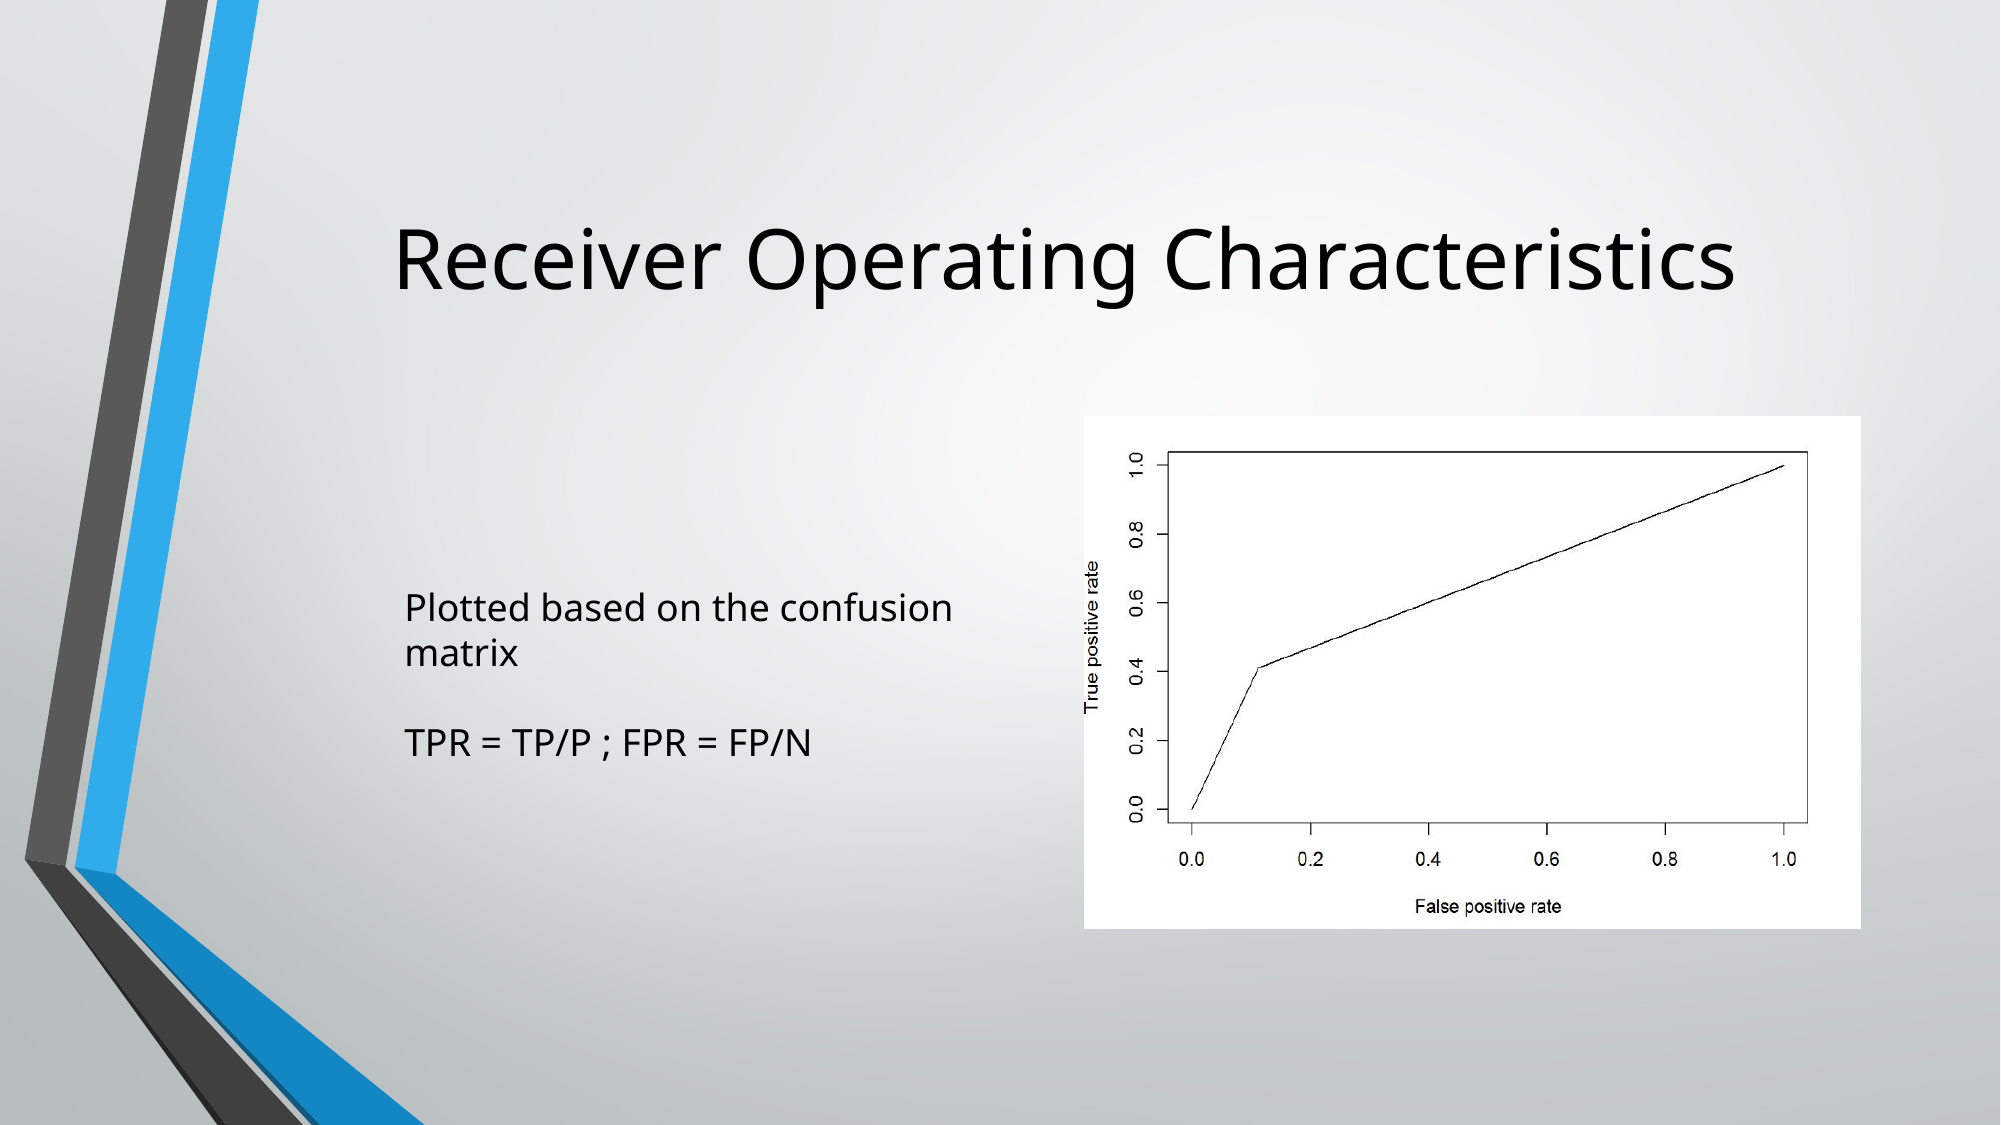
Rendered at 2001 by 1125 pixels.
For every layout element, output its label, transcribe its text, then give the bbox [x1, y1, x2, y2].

text_box Plotted based on the confusion matrix TPR = TP/P ; FPR = FP/N [389, 576, 1083, 772]
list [1083, 416, 1861, 930]
title Receiver Operating Characteristics [243, 112, 1887, 400]
